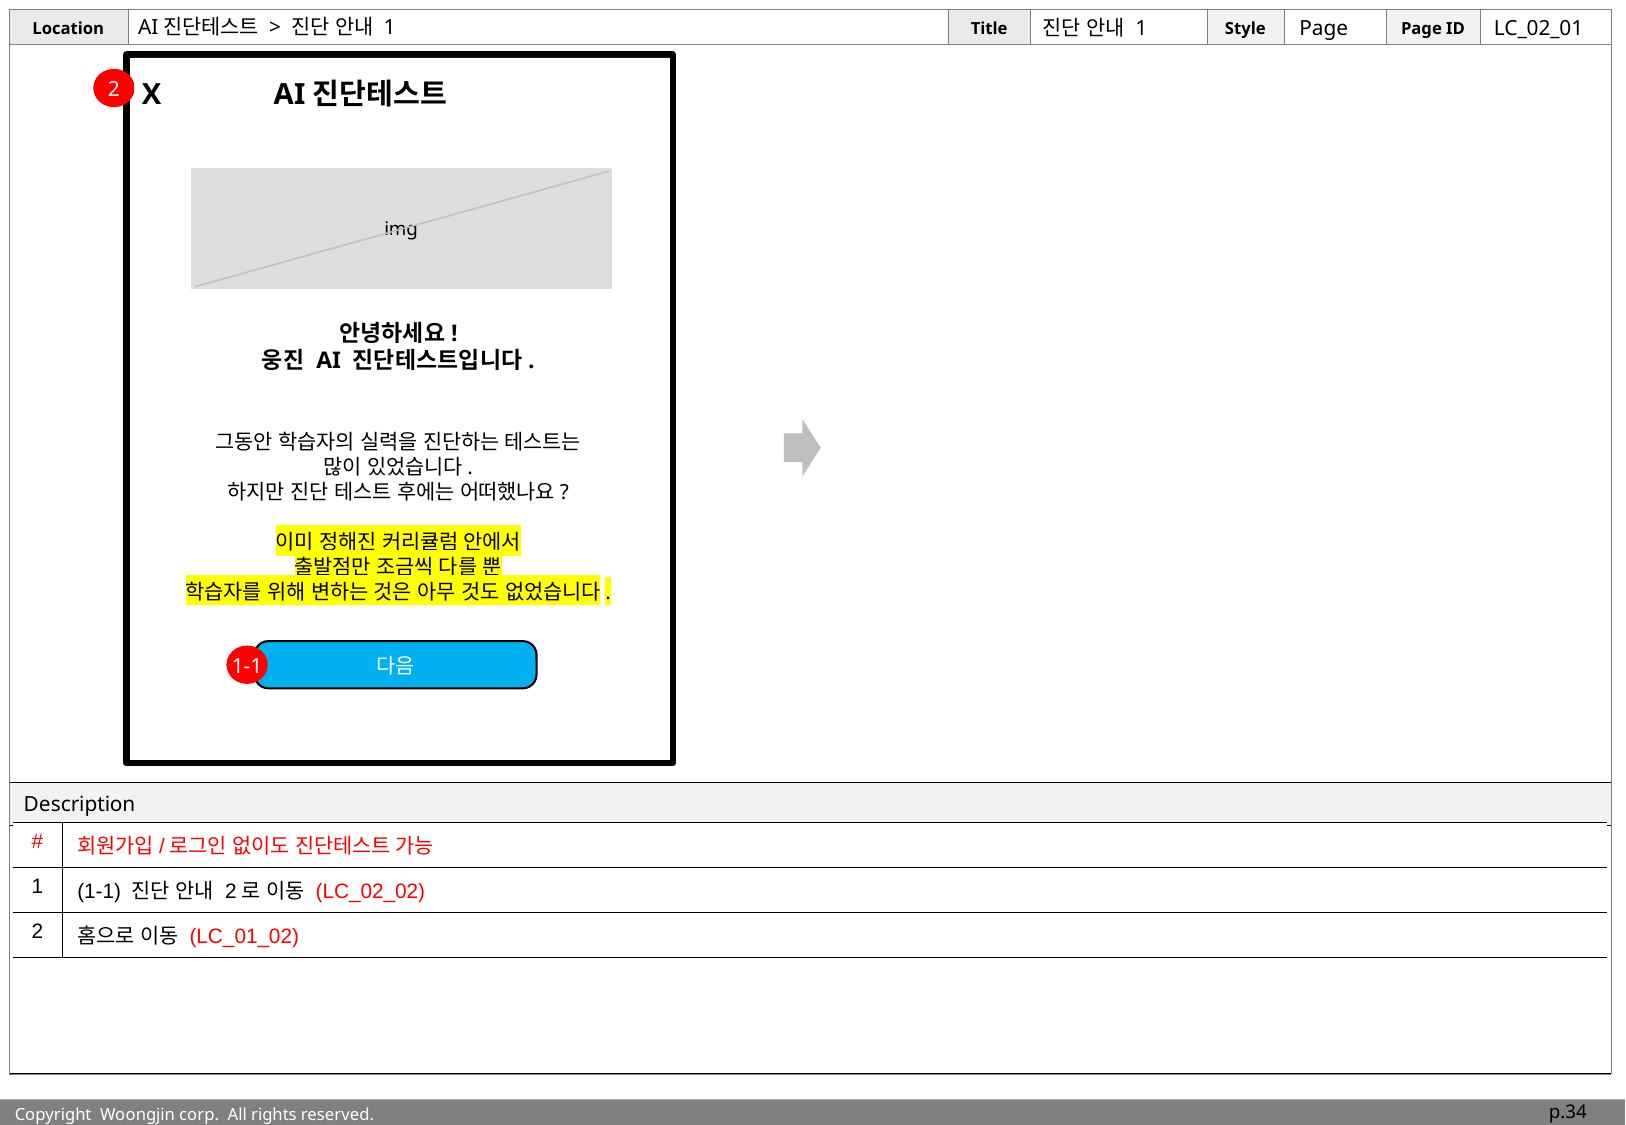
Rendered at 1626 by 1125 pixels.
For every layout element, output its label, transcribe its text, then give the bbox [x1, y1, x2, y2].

text_box 진단 안내 1 [1031, 10, 1281, 43]
table_cell 홈으로 이동 (LC_01_02) [63, 913, 1607, 957]
text_box [783, 419, 821, 477]
table_cell 2 [13, 913, 62, 957]
table_header 회원가입/로그인 없이도 진단테스트 가능 [63, 823, 1607, 867]
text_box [191, 168, 612, 289]
text_box X AI진단테스트 [134, 57, 670, 111]
table_header # [13, 823, 62, 867]
text_box 안녕하세요! 웅진 AI 진단테스트입니다. 그동안 학습자의 실력을 진단하는 테스트는 많이 있었습니다. 하지만 진단 테스트 후에는 어떠했나요? 이미 정해진 커리큘럼 안에서 출발점만 조금씩 다를 뿐 학습자를 위해 변하는 것은 아무 것도 없었습니다. [160, 304, 636, 643]
title AI진단테스트 > 진단 안내 1 [126, 8, 947, 43]
text_box 1-1 [226, 645, 268, 684]
text_box 2 [93, 68, 134, 108]
table_cell (1-1) 진단 안내 2로 이동 (LC_02_02) [63, 868, 1607, 912]
table_cell 1 [13, 868, 62, 912]
text_box LC_02_01 [1482, 10, 1608, 43]
text_box 다음 [254, 639, 539, 691]
text_box Page [1287, 10, 1376, 43]
